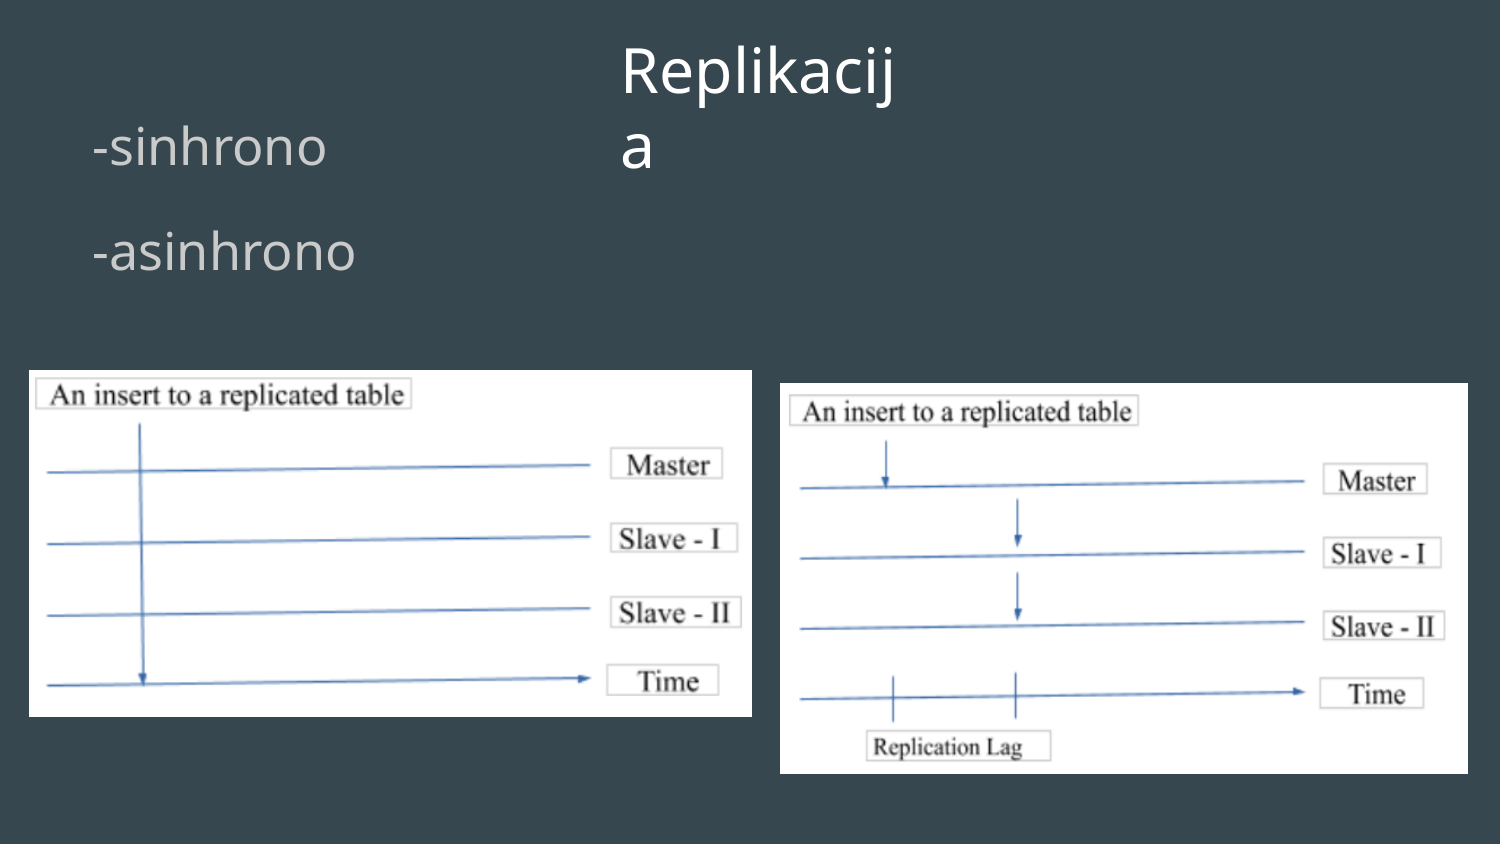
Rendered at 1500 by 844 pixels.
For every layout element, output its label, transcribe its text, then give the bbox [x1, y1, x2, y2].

picture [779, 383, 1468, 774]
list -sinhrono -asinhrono [77, 88, 584, 345]
picture [29, 370, 752, 717]
title Replikacija [605, 16, 933, 111]
